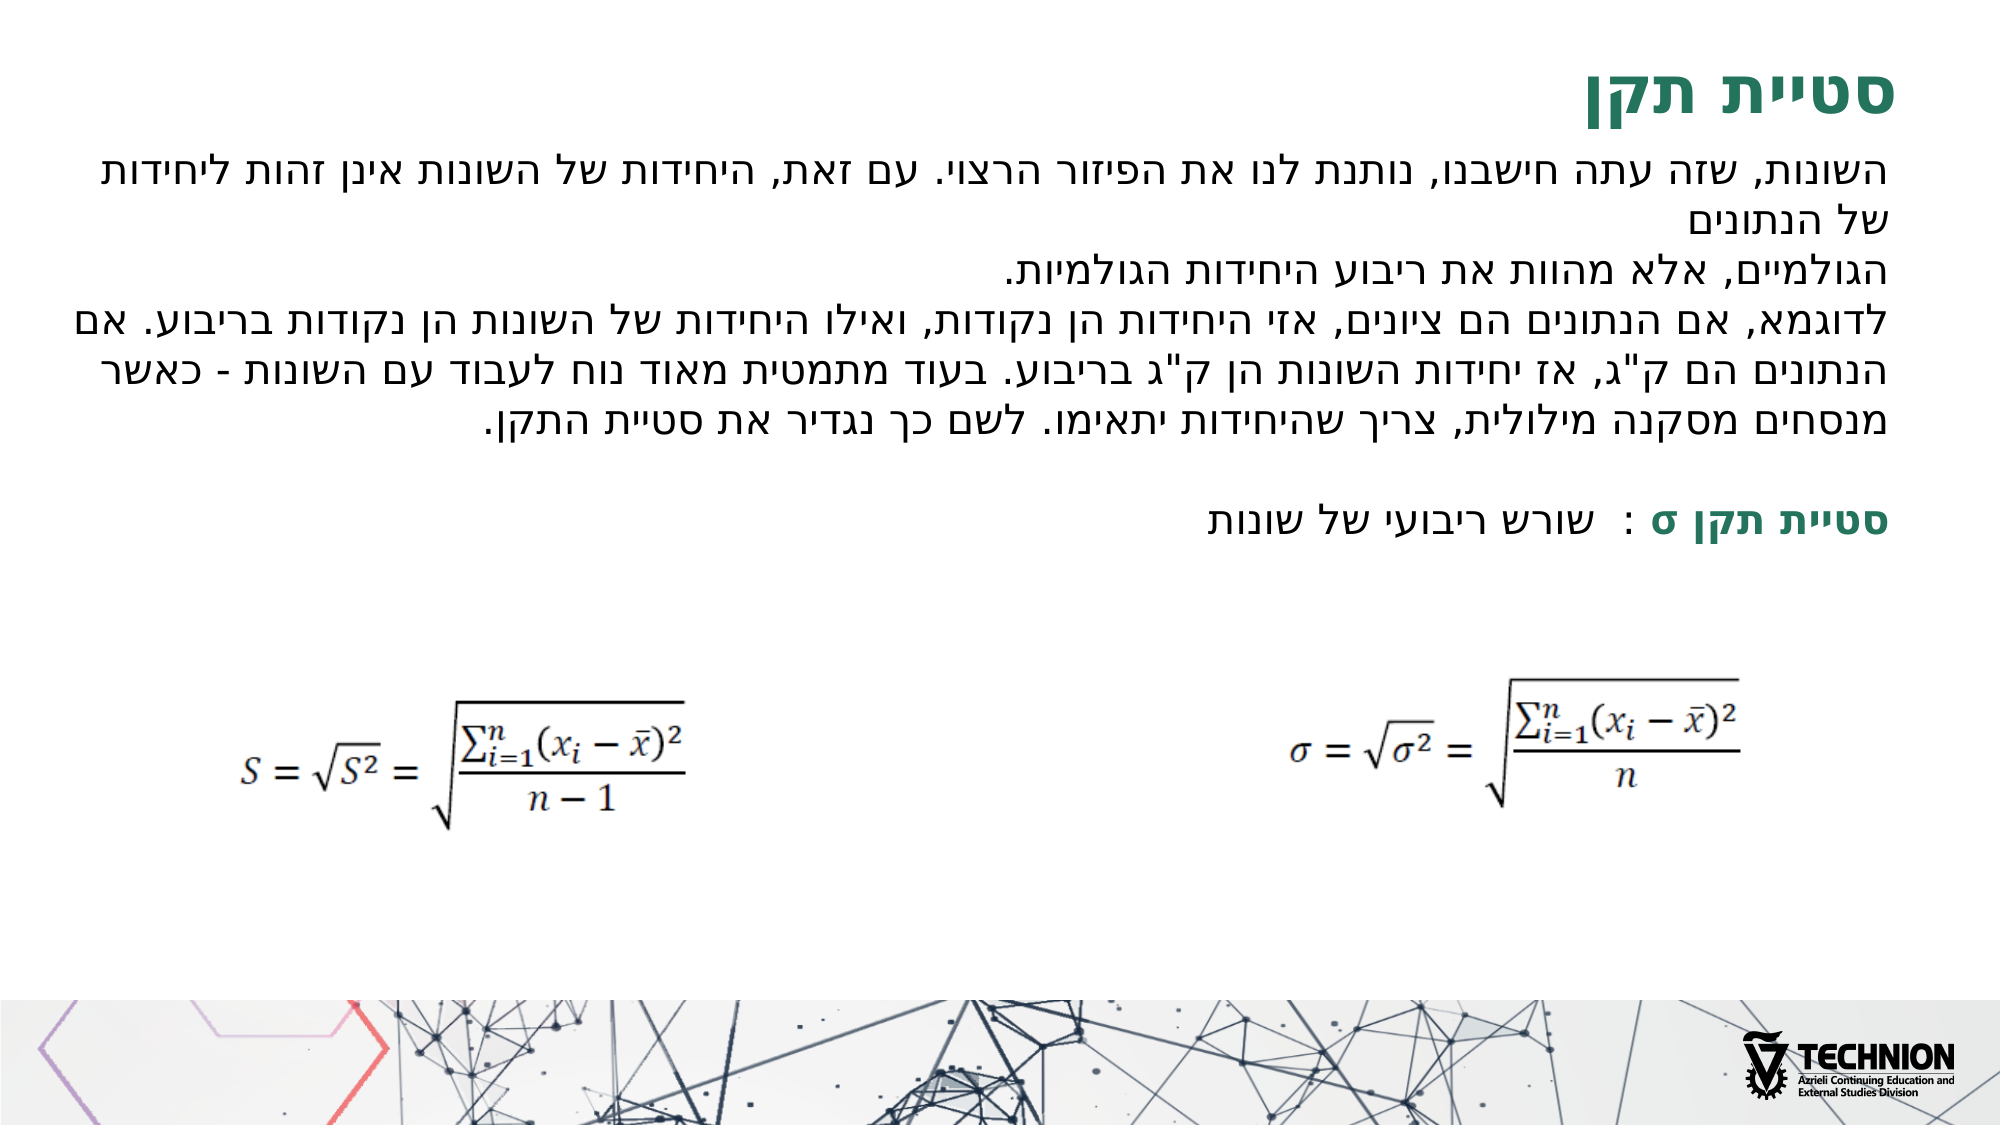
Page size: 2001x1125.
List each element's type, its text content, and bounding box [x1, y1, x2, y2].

text_box סטיית תקן [1567, 39, 1913, 135]
picture [3, 1000, 2000, 1125]
picture [1260, 665, 1783, 872]
picture [198, 665, 739, 872]
text_box השונות, שזה עתה חישבנו, נותנת לנו את הפיזור הרצוי. עם זאת, היחידות של השונות אינן זהות ליחידות של הנתונים הגולמיים, אלא מהוות את ריבוע היחידות הגולמיות. לדוגמא, אם הנתונים הם ציונים, אזי היחידות הן נקודות, ואילו היחידות של השונות הן נקודות בריבוע. אם הנתונים הם ק"ג, אז יחידות השונות הן ק"ג בריבוע. בעוד מתמטית מאוד נוח לעבוד עם השונות - כאשר מנסחים מסקנה מילולית, צריך שהיחידות יתאימו. לשם כך נגדיר את סטיית התקן. סטיית תקן σ : שורש ריבועי של שונות  [32, 135, 1905, 661]
